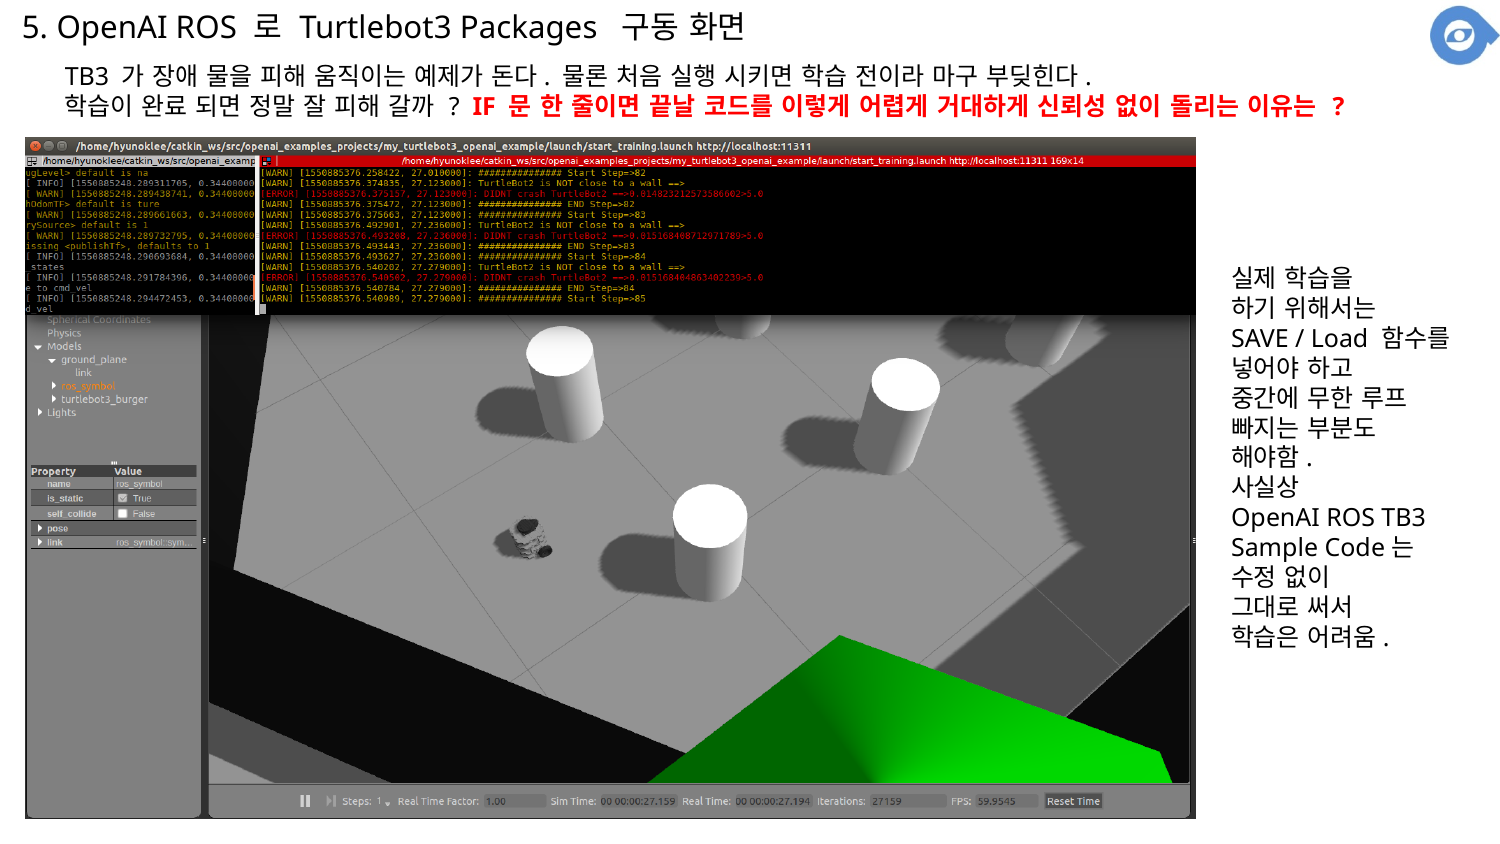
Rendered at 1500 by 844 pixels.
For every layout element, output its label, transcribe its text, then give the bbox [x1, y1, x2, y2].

text_box TB3 가 장애 물을 피해 움직이는 예제가 돈다. 물론 처음 실행 시키면 학습 전이라 마구 부딪힌다. 학습이 완료 되면 정말 잘 피해 갈까 ? IF 문 한 줄이면 끝날 코드를 이렇게 어렵게 거대하게 신뢰성 없이 돌리는 이유는 ? [50, 53, 1414, 128]
text_box 5. OpenAI ROS 로 Turtlebot3 Packages 구동 화면 [7, 0, 855, 53]
picture [24, 137, 1196, 820]
text_box 실제 학습을 하기 위해서는 SAVE / Load 함수를 넣어야 하고 중간에 무한 루프 빠지는 부분도 해야함. 사실상 OpenAI ROS TB3 Sample Code는 수정 없이 그대로 써서 학습은 어려움. [1216, 254, 1500, 659]
picture [1430, 0, 1500, 70]
